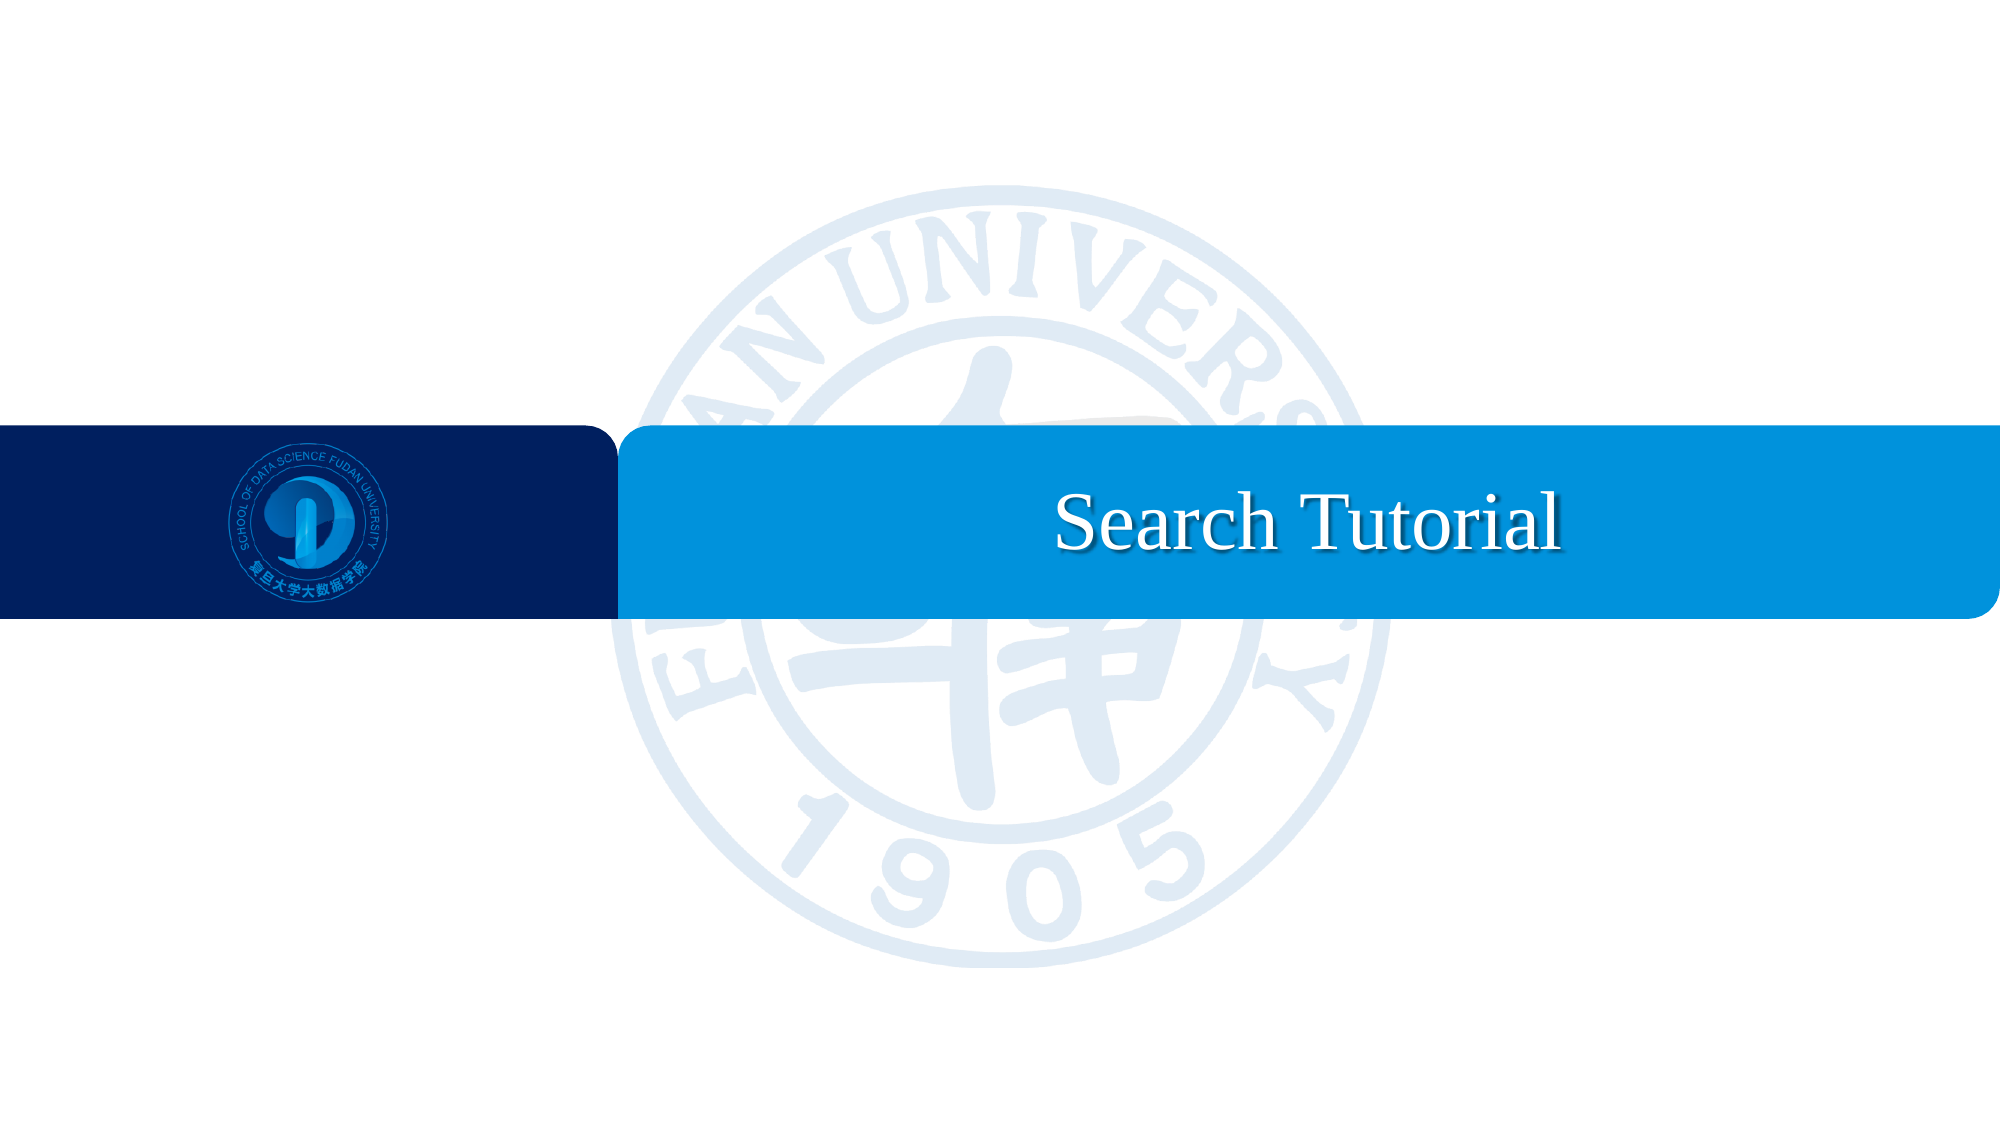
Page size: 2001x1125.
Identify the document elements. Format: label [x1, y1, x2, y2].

text_box [0, 185, 2000, 969]
